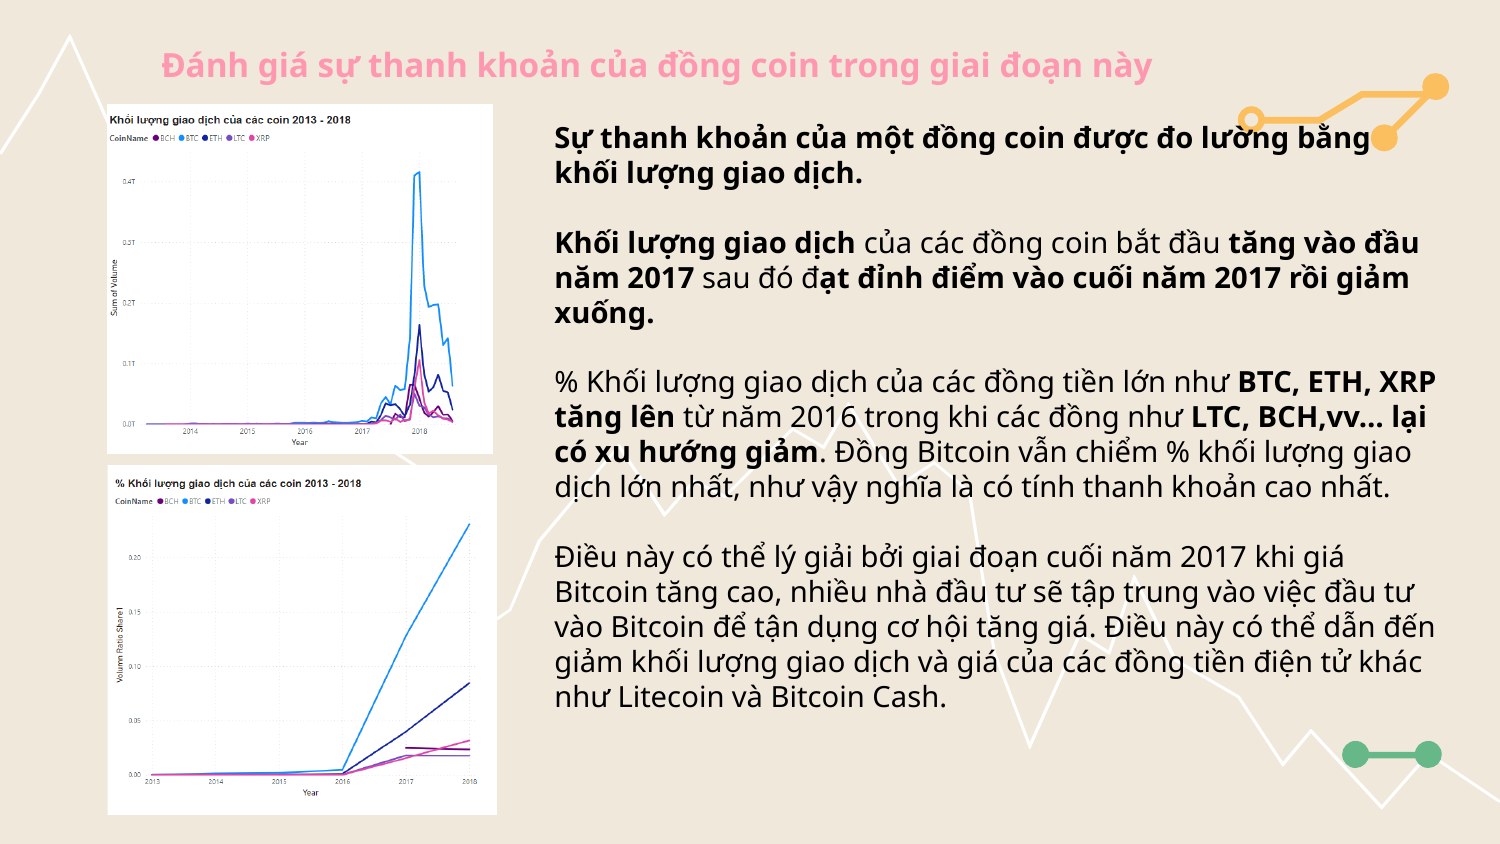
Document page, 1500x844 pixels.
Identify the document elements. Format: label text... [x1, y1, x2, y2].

picture [107, 464, 508, 815]
subtitle Đánh giá sự thanh khoản của đồng coin trong giai đoạn này [69, 29, 1246, 105]
text_box Sự thanh khoản của một đồng coin được đo lường bằng khối lượng giao dịch. Khối lượng giao dịch của các đồng coin bắt đầu tăng vào đầu năm 2017 sau đó đạt đỉnh điểm vào cuối năm 2017 rồi giảm xuống. % Khối lượng giao dịch của các đồng tiền lớn như BTC, ETH, XRP tăng lên từ năm 2016 trong khi các đồng như LTC, BCH,vv… lại có xu hướng giảm. Đồng Bitcoin vẫn chiểm % khối lượng giao dịch lớn nhất, như vậy nghĩa là có tính thanh khoản cao nhất. Điều này có thể lý giải bởi giai đoạn cuối năm 2017 khi giá Bitcoin tăng cao, nhiều nhà đầu tư sẽ tập trung vào việc đầu tư vào Bitcoin để tận dụng cơ hội tăng giá. Điều này có thể dẫn đến giảm khối lượng giao dịch và giá của các đồng tiền điện tử khác như Litecoin và Bitcoin Cash. [539, 104, 1459, 729]
picture [107, 103, 493, 454]
